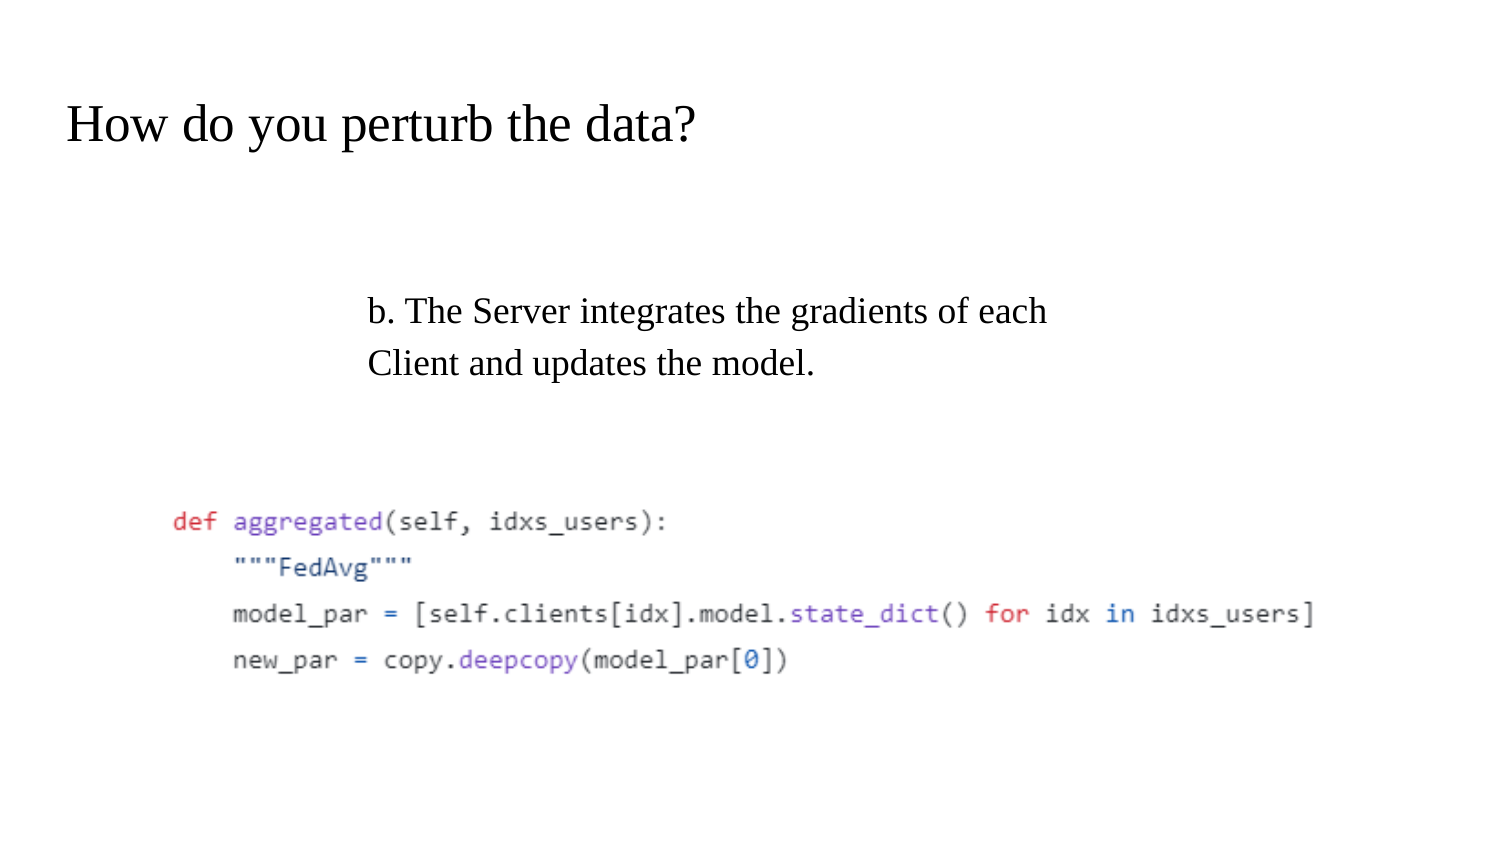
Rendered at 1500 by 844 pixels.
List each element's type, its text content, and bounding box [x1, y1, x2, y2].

text_box b. The Server integrates the gradients of each Client and updates the model. [352, 264, 1148, 422]
picture [164, 499, 1336, 687]
title How do you perturb the data? [51, 72, 1449, 167]
